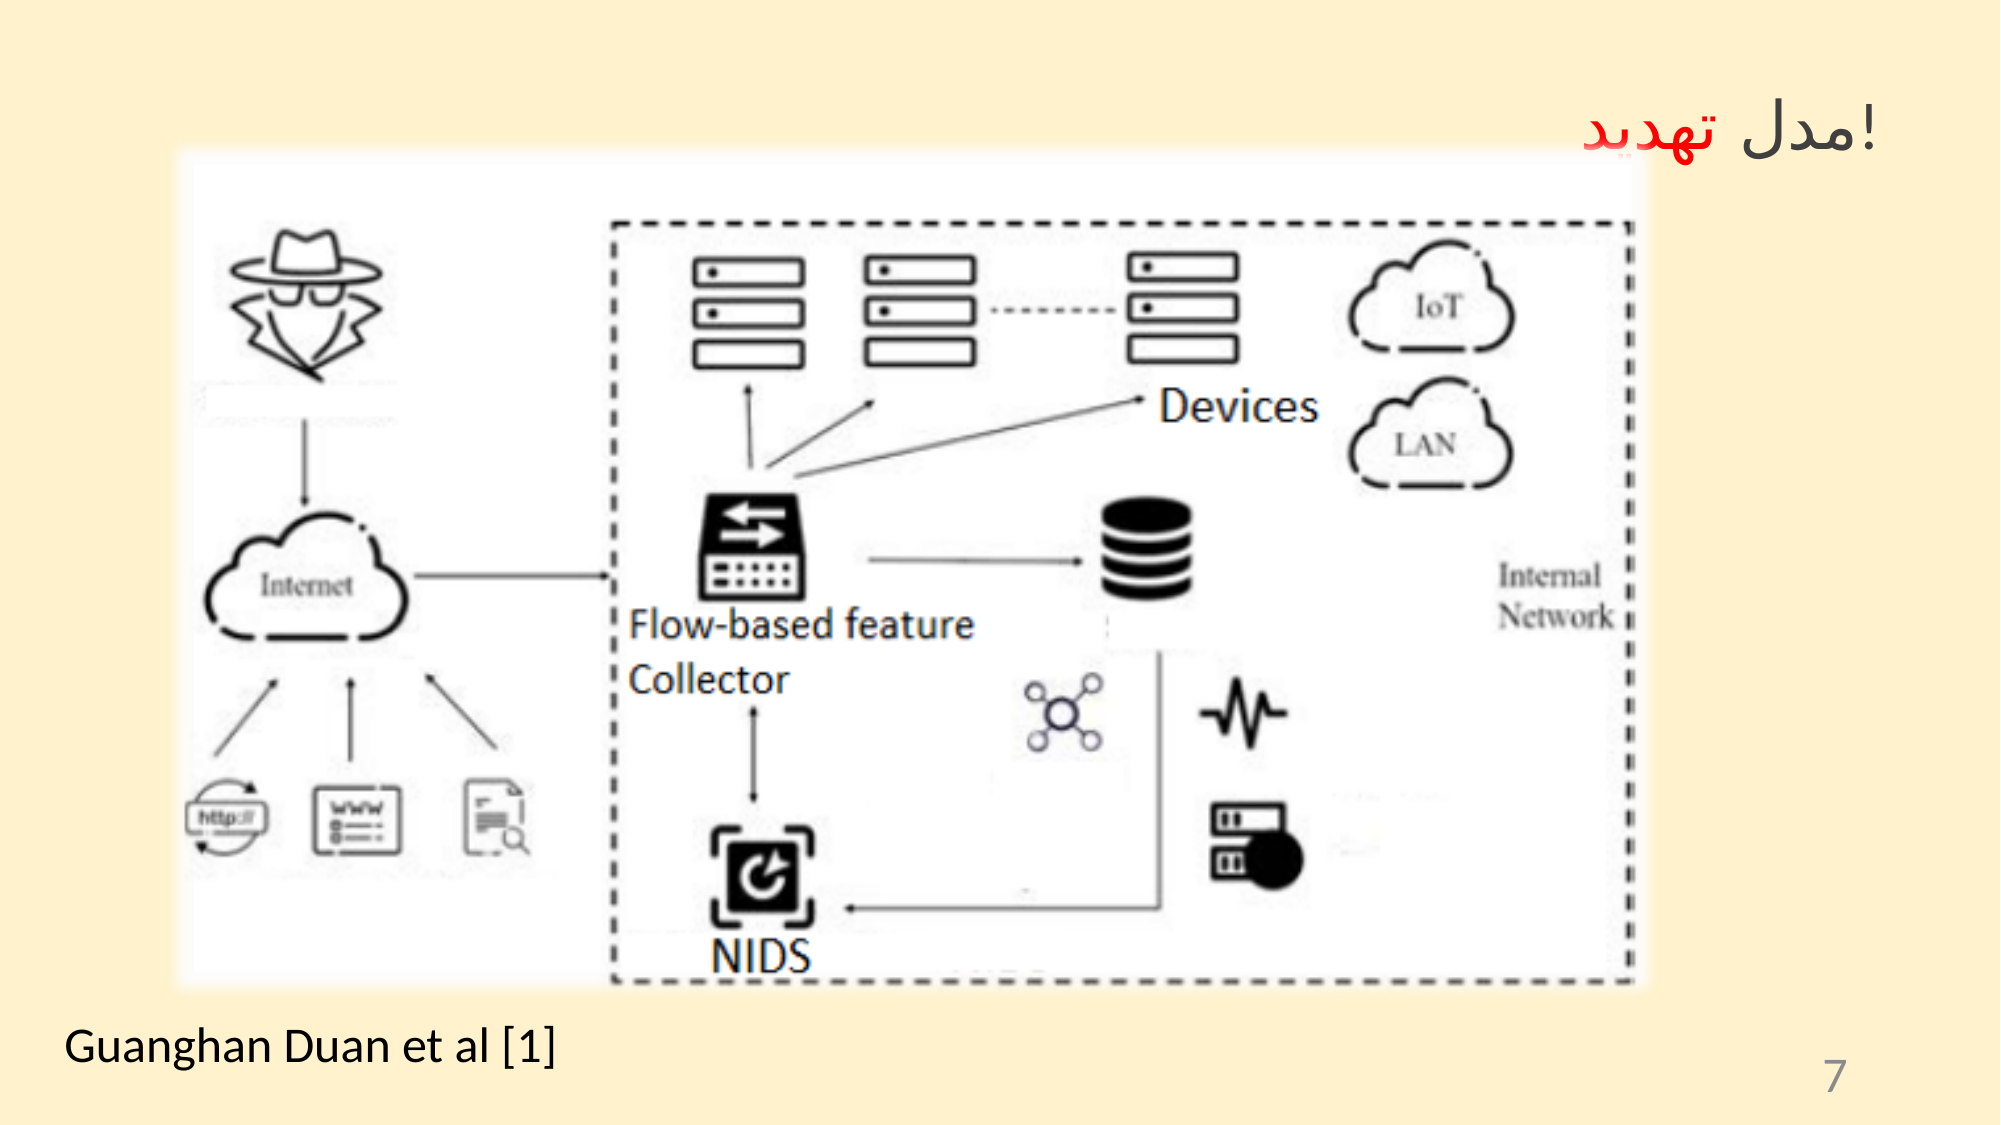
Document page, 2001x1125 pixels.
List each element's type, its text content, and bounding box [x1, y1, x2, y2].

text_box مدل تهدید! [1475, 75, 1895, 171]
slide_number 7 [1412, 1042, 1863, 1103]
picture [162, 133, 1665, 1005]
text_box Guanghan Duan et al [1] [49, 1004, 600, 1080]
